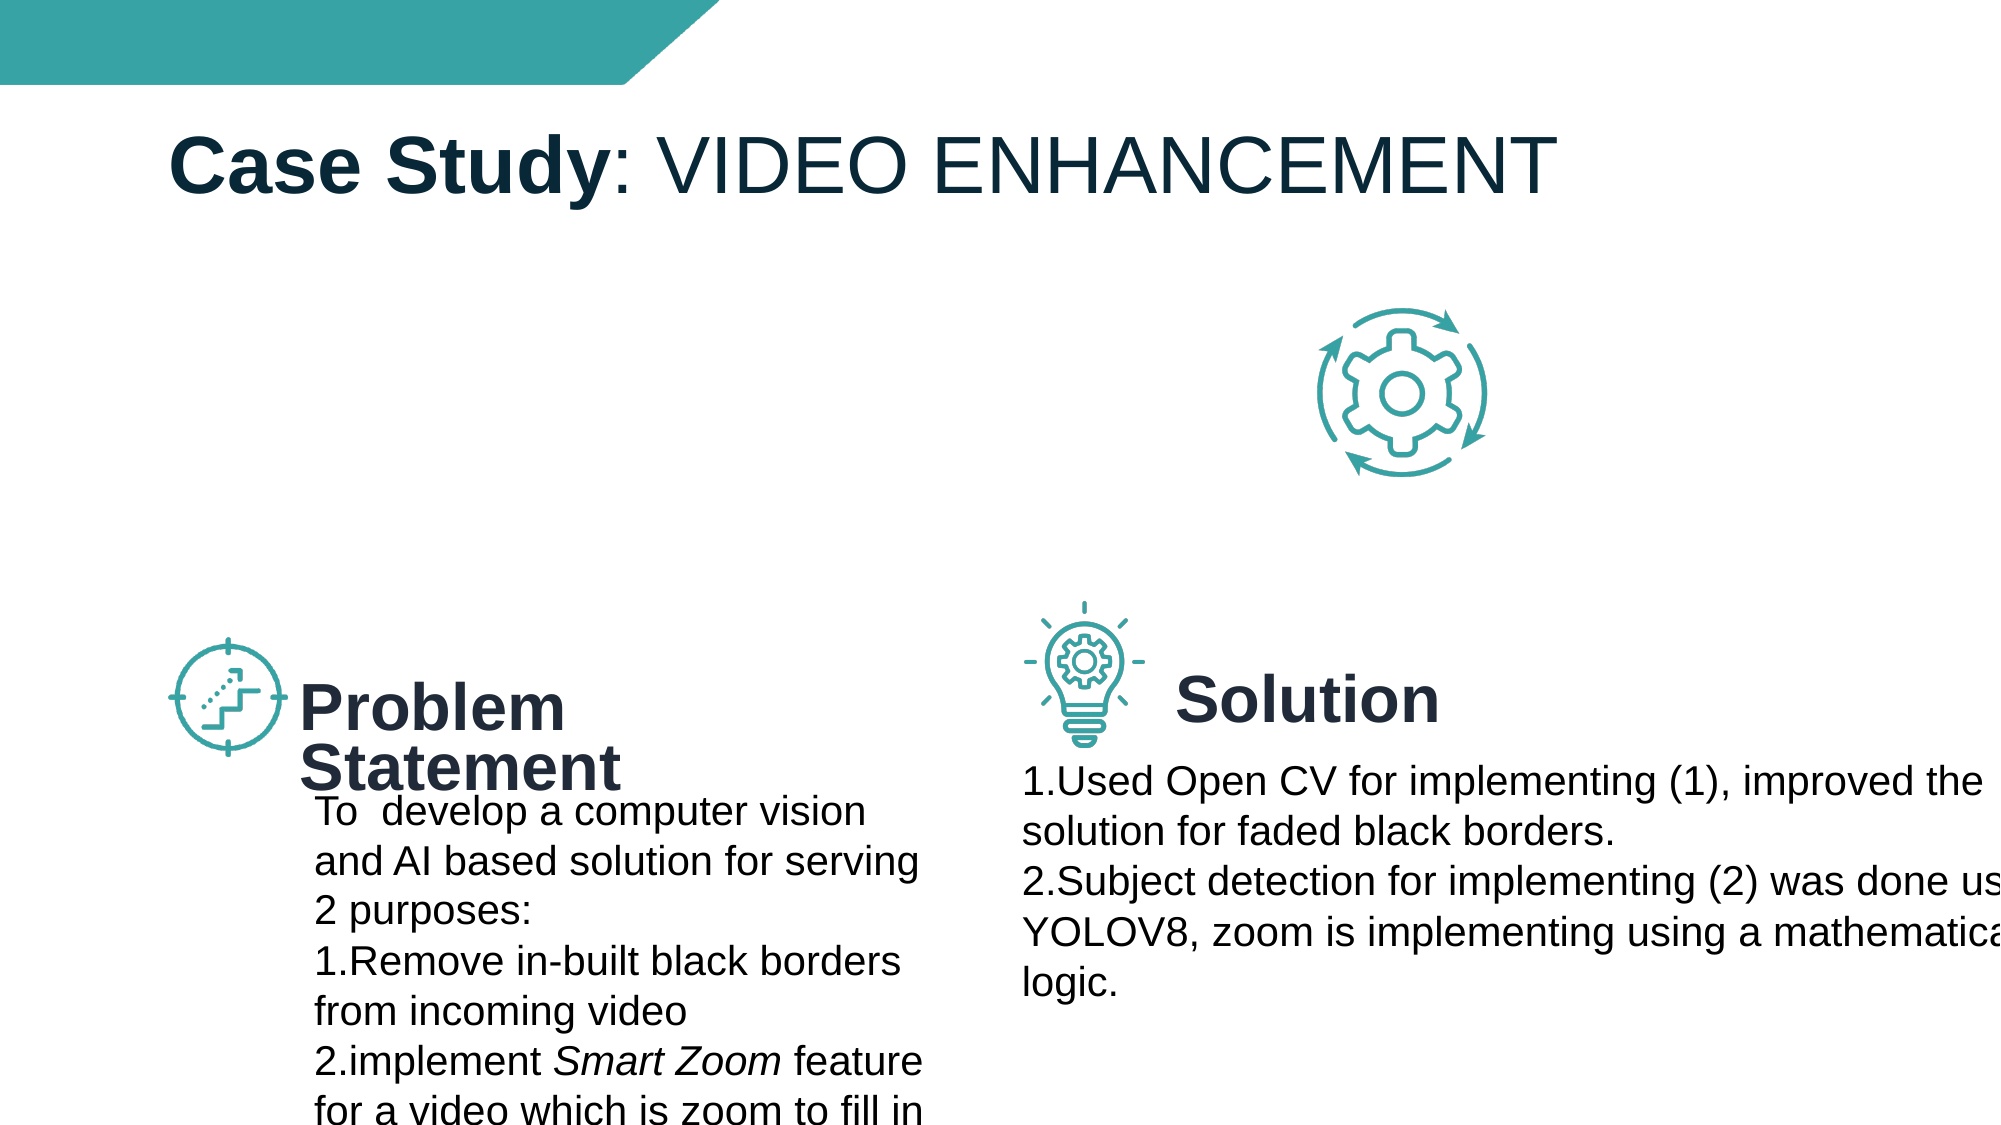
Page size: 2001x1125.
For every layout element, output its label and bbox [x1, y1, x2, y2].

text_box [999, 601, 2000, 1069]
picture [0, 0, 2000, 1125]
text_box [168, 636, 967, 1125]
